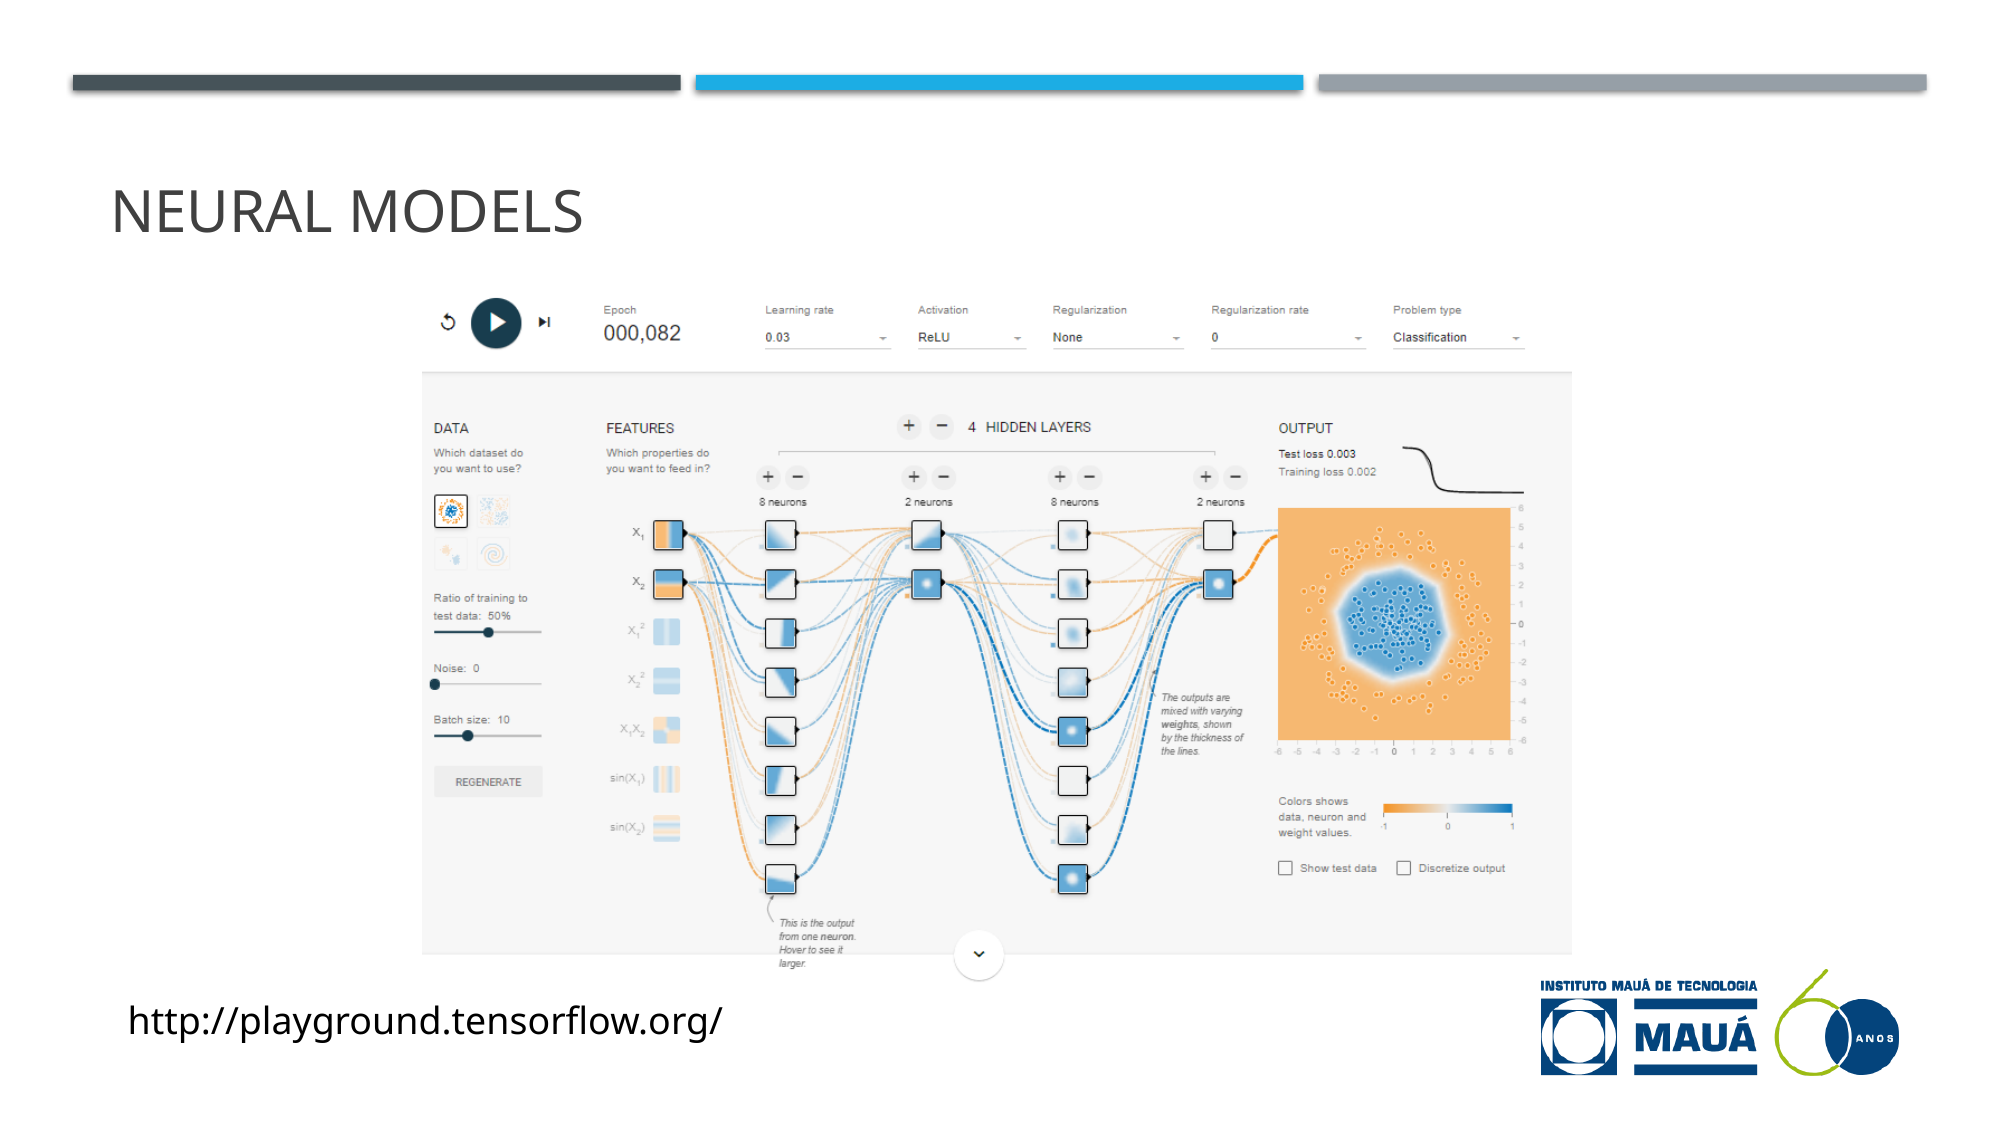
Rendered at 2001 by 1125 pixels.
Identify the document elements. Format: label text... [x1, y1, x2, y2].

picture [422, 287, 1900, 1076]
text_box http://playground.tensorflow.org/ [113, 989, 1113, 1049]
text_box Neural MODELS [95, 167, 1899, 255]
